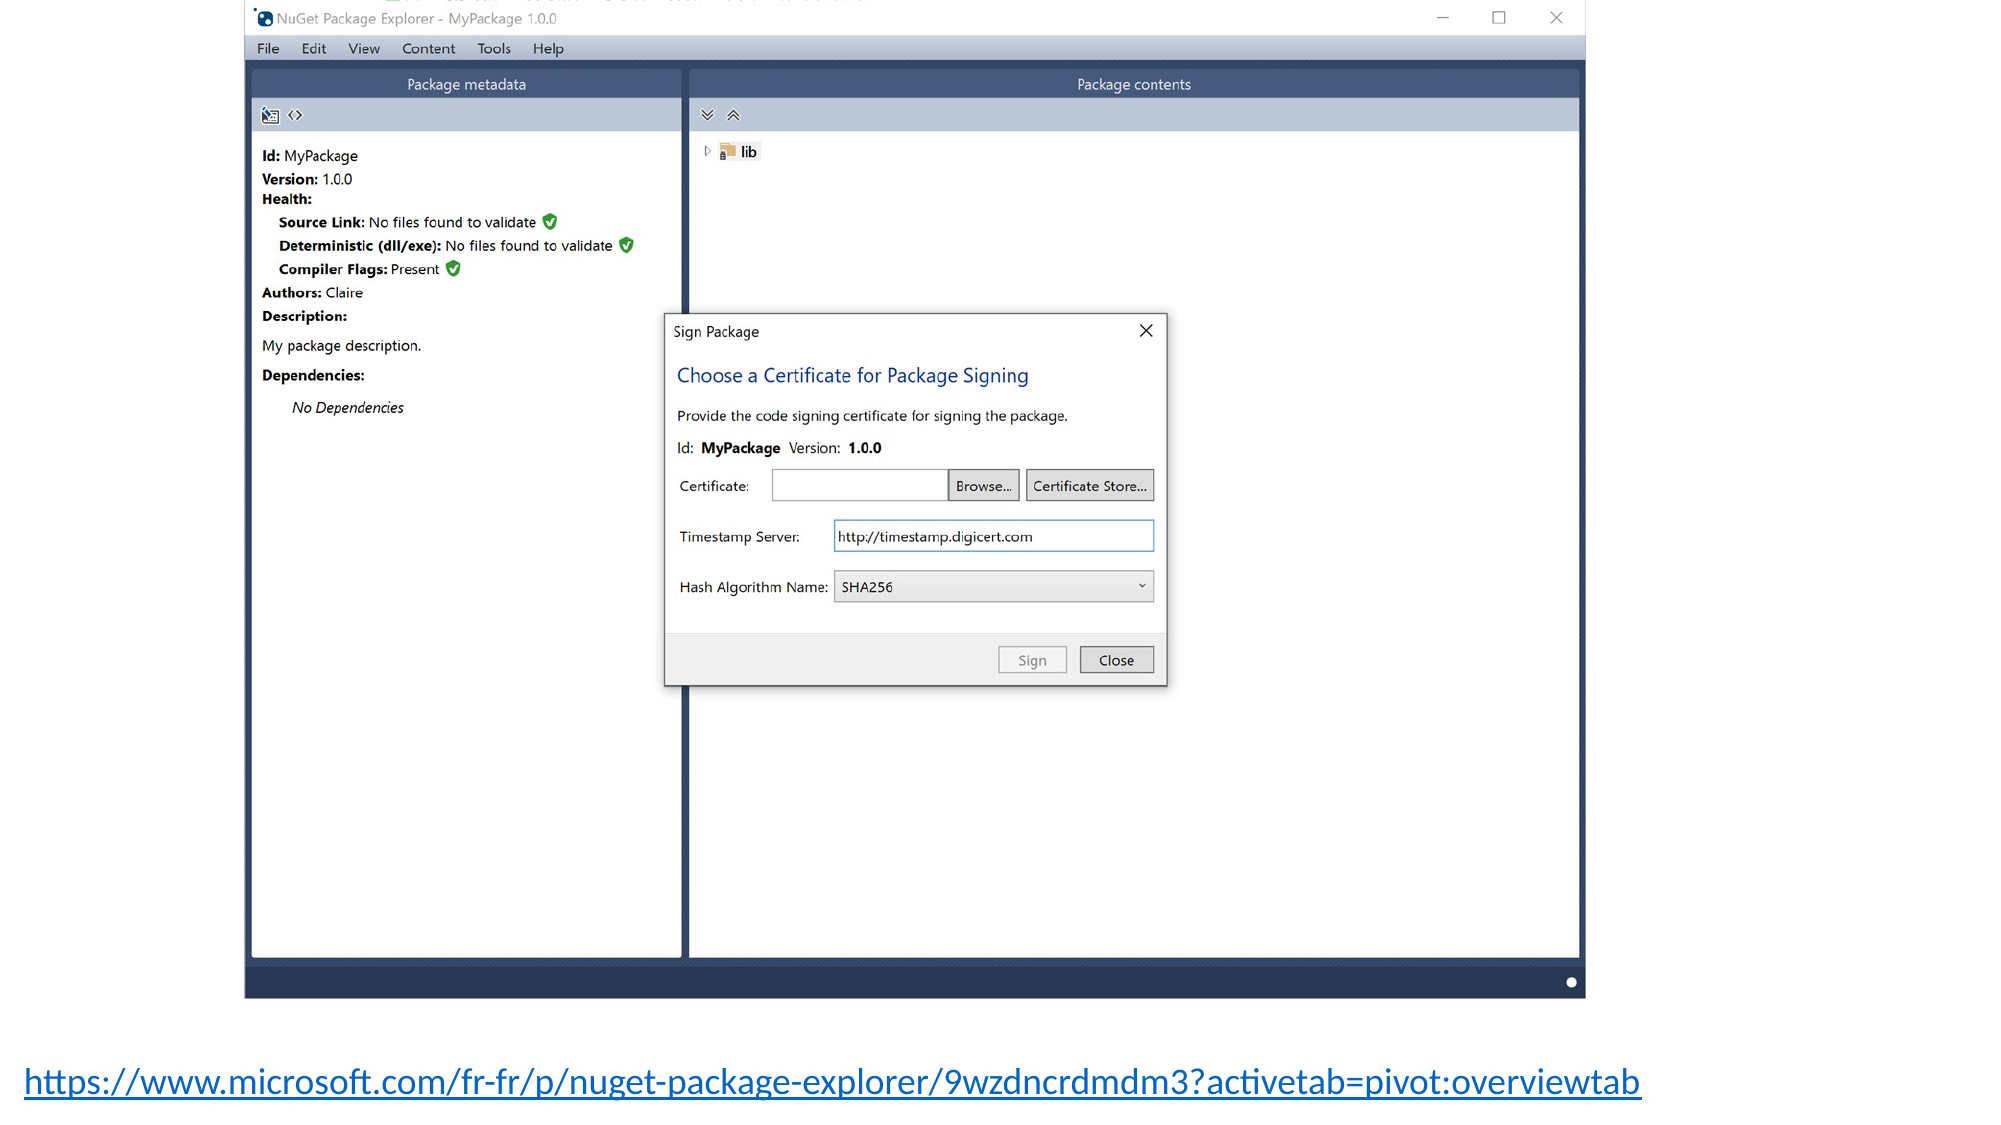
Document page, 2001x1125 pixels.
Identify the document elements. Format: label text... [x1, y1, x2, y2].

picture [244, 0, 1586, 999]
text_box https://www.microsoft.com/fr-fr/p/nuget-package-explorer/9wzdncrdmdm3?activetab=pivot:overviewtab [9, 1049, 1991, 1110]
